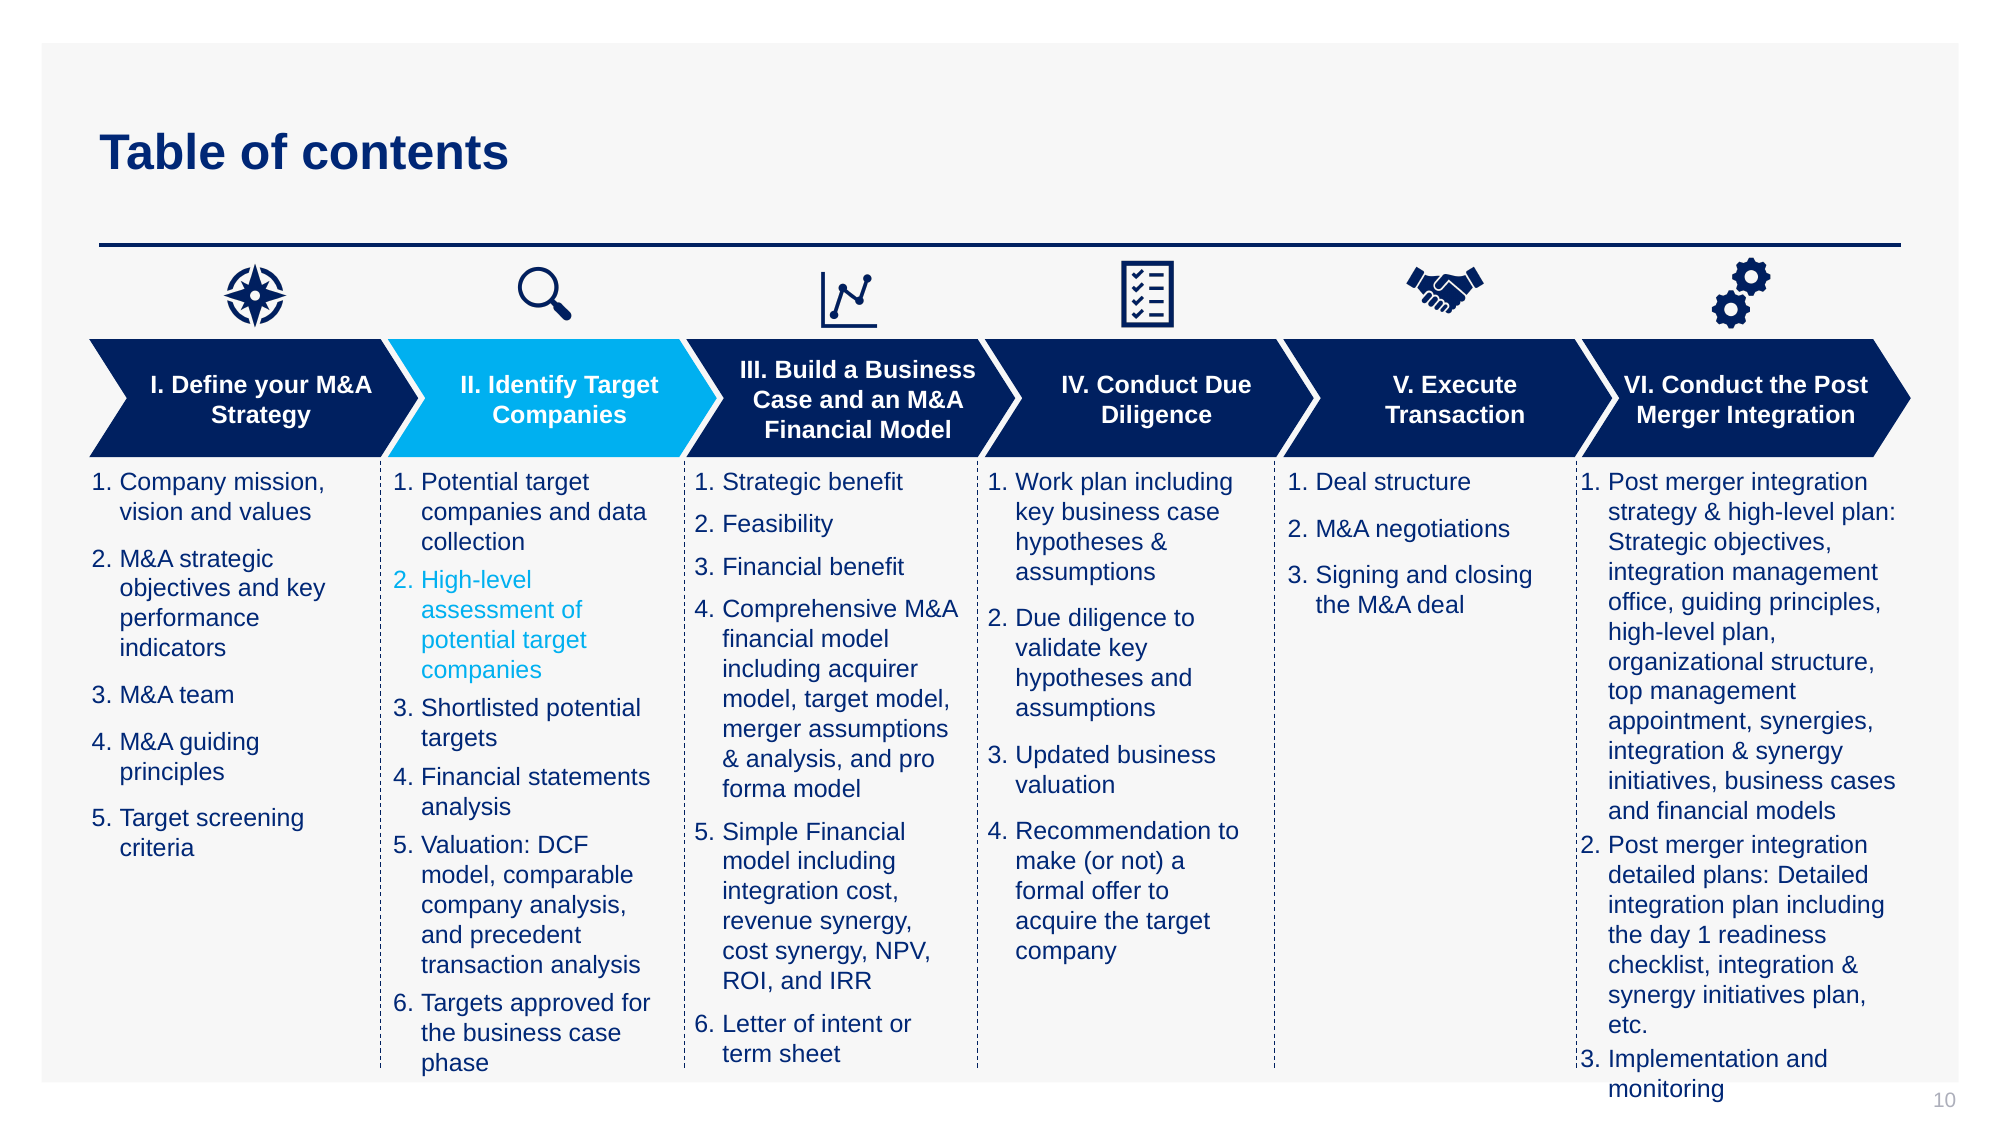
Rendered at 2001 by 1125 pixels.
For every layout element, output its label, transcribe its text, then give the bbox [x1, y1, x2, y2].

text_box Work plan including key business case hypotheses & assumptions Due diligence to validate key hypotheses and assumptions Updated business valuation Recommendation to make (or not) a formal offer to acquire the target company [987, 458, 1269, 972]
picture [1107, 254, 1188, 334]
text_box II. Identify Target Companies [387, 339, 717, 458]
title Table of contents [84, 59, 1802, 239]
picture [215, 255, 295, 336]
text_box III. Build a Business Case and an M&A Financial Model [686, 339, 1016, 458]
picture [512, 261, 577, 326]
slide_number 10 [1506, 1088, 1957, 1119]
text_box V. Execute Transaction [1283, 339, 1613, 458]
picture [1697, 250, 1784, 336]
text_box Post merger integration strategy & high-level plan: Strategic objectives, integration management office, guiding principles, high-level plan, organizational structure, top management appointment, synergies, integration & synergy initiatives, business cases and financial models Post merger integration detailed plans: Detailed integration plan including the day 1 readiness checklist, integration & synergy initiatives plan, etc. Implementation and monitoring [1580, 458, 1929, 1110]
text_box VI. Conduct the Post Merger Integration [1581, 339, 1911, 458]
text_box I. Define your M&A Strategy [89, 339, 419, 458]
text_box Strategic benefit Feasibility Financial benefit Comprehensive M&A financial model including acquirer model, target model, merger assumptions & analysis, and pro forma model Simple Financial model including integration cost, revenue synergy, cost synergy, NPV, ROI, and IRR Letter of intent or term sheet [694, 458, 976, 1075]
picture [811, 261, 887, 337]
text_box Deal structure M&A negotiations Signing and closing the M&A deal [1287, 458, 1569, 626]
picture [1402, 247, 1488, 333]
text_box Company mission, vision and values M&A strategic objectives and key performance indicators M&A team M&A guiding principles Target screening criteria [91, 458, 373, 916]
text_box Potential target companies and data collection High-level assessment of potential target companies Shortlisted potential targets Financial statements analysis Valuation: DCF model, comparable company analysis, and precedent transaction analysis Targets approved for the business case phase [393, 458, 674, 1084]
text_box IV. Conduct Due Diligence [984, 339, 1314, 458]
